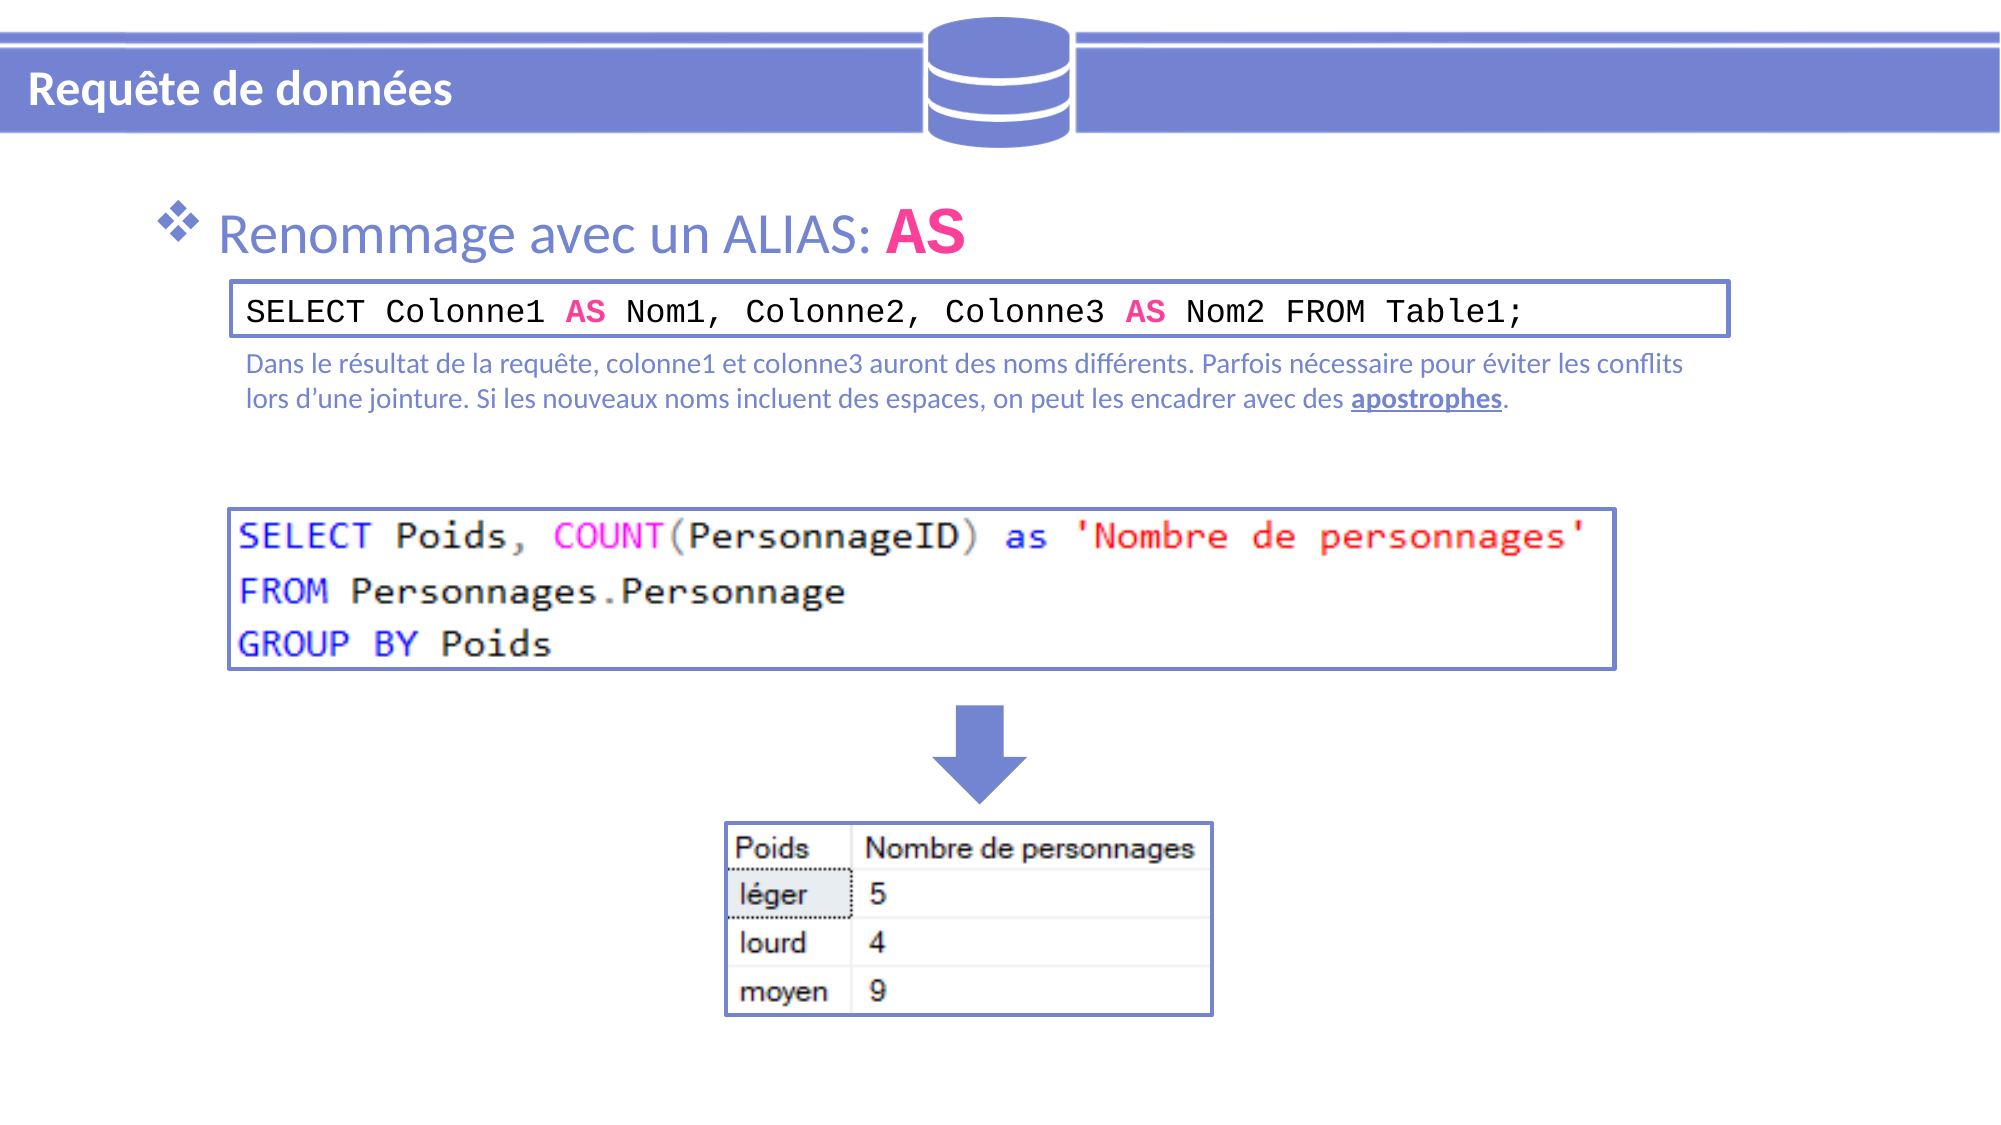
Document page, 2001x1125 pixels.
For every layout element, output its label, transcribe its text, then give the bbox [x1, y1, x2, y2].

text_box Dans le résultat de la requête, colonne1 et colonne3 auront des noms différents. Parfois nécessaire pour éviter les conflits lors d’une jointure. Si les nouveaux noms incluent des espaces, on peut les encadrer avec des apostrophes. [231, 337, 1729, 422]
text_box SELECT Colonne1 AS Nom1, Colonne2, Colonne3 AS Nom2 FROM Table1; [231, 281, 1729, 337]
picture [727, 825, 1210, 1014]
text_box [929, 704, 1030, 806]
list Renommage avec un ALIAS: AS [137, 188, 1862, 1014]
picture [0, 4, 2000, 161]
title Requête de données [12, 58, 913, 120]
picture [230, 511, 1613, 667]
